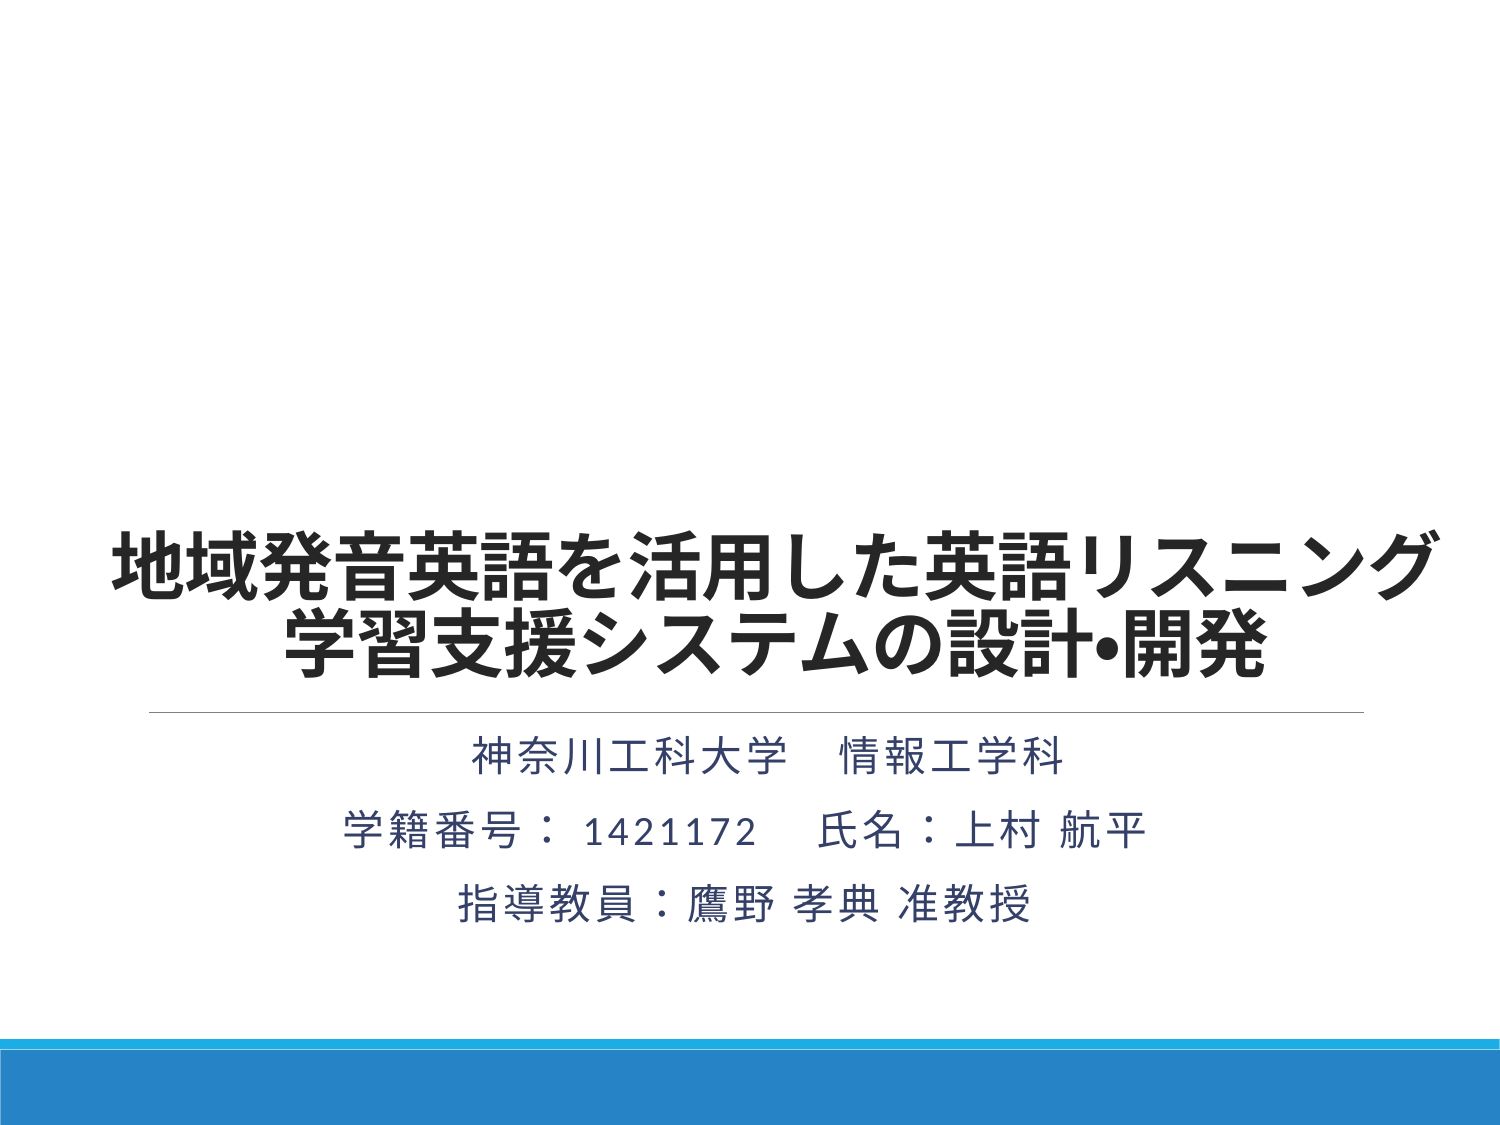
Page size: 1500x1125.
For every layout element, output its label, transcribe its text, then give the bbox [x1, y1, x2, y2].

title 地域発音英語を活用した英語リスニング学習支援システムの設計・開発 [76, 468, 1476, 695]
subtitle 神奈川工科大学 情報工学科 学籍番号：1421172 氏名：上村 航平 指導教員：鷹野 孝典 准教授 [188, 727, 1301, 951]
